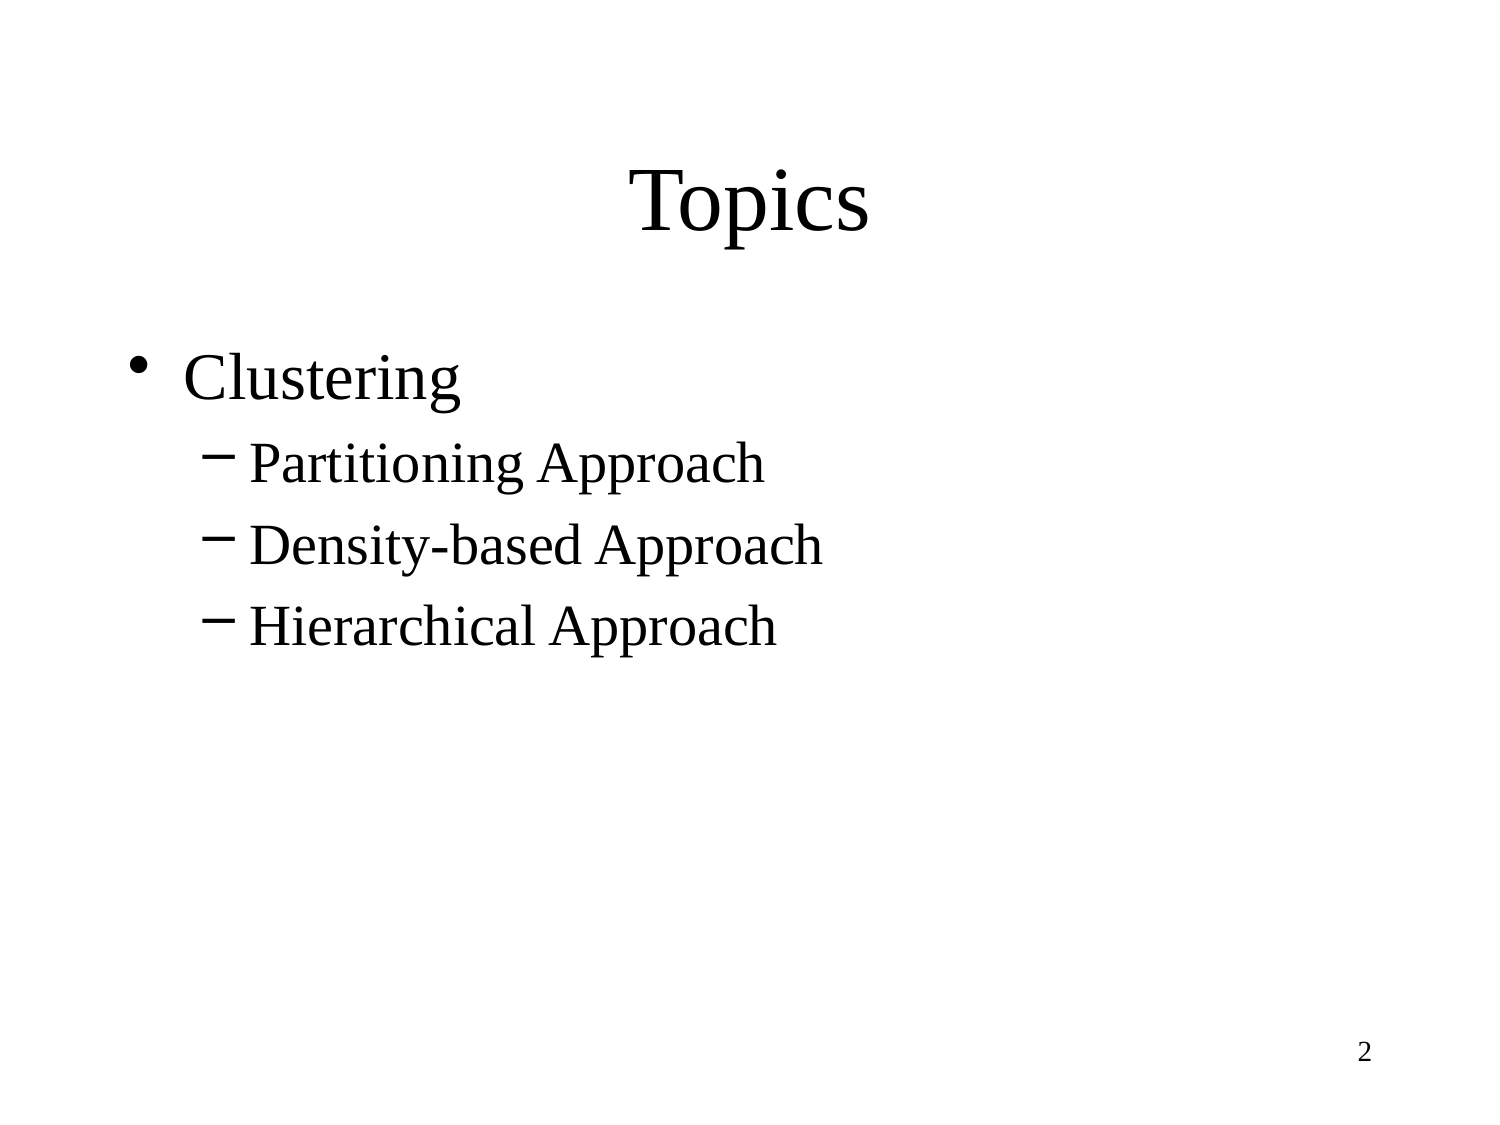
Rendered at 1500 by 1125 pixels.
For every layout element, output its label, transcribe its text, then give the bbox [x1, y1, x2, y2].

list Clustering Partitioning Approach Density-based Approach Hierarchical Approach [112, 324, 1388, 1001]
slide_number 2 [1074, 1024, 1388, 1101]
title Topics [112, 99, 1388, 288]
